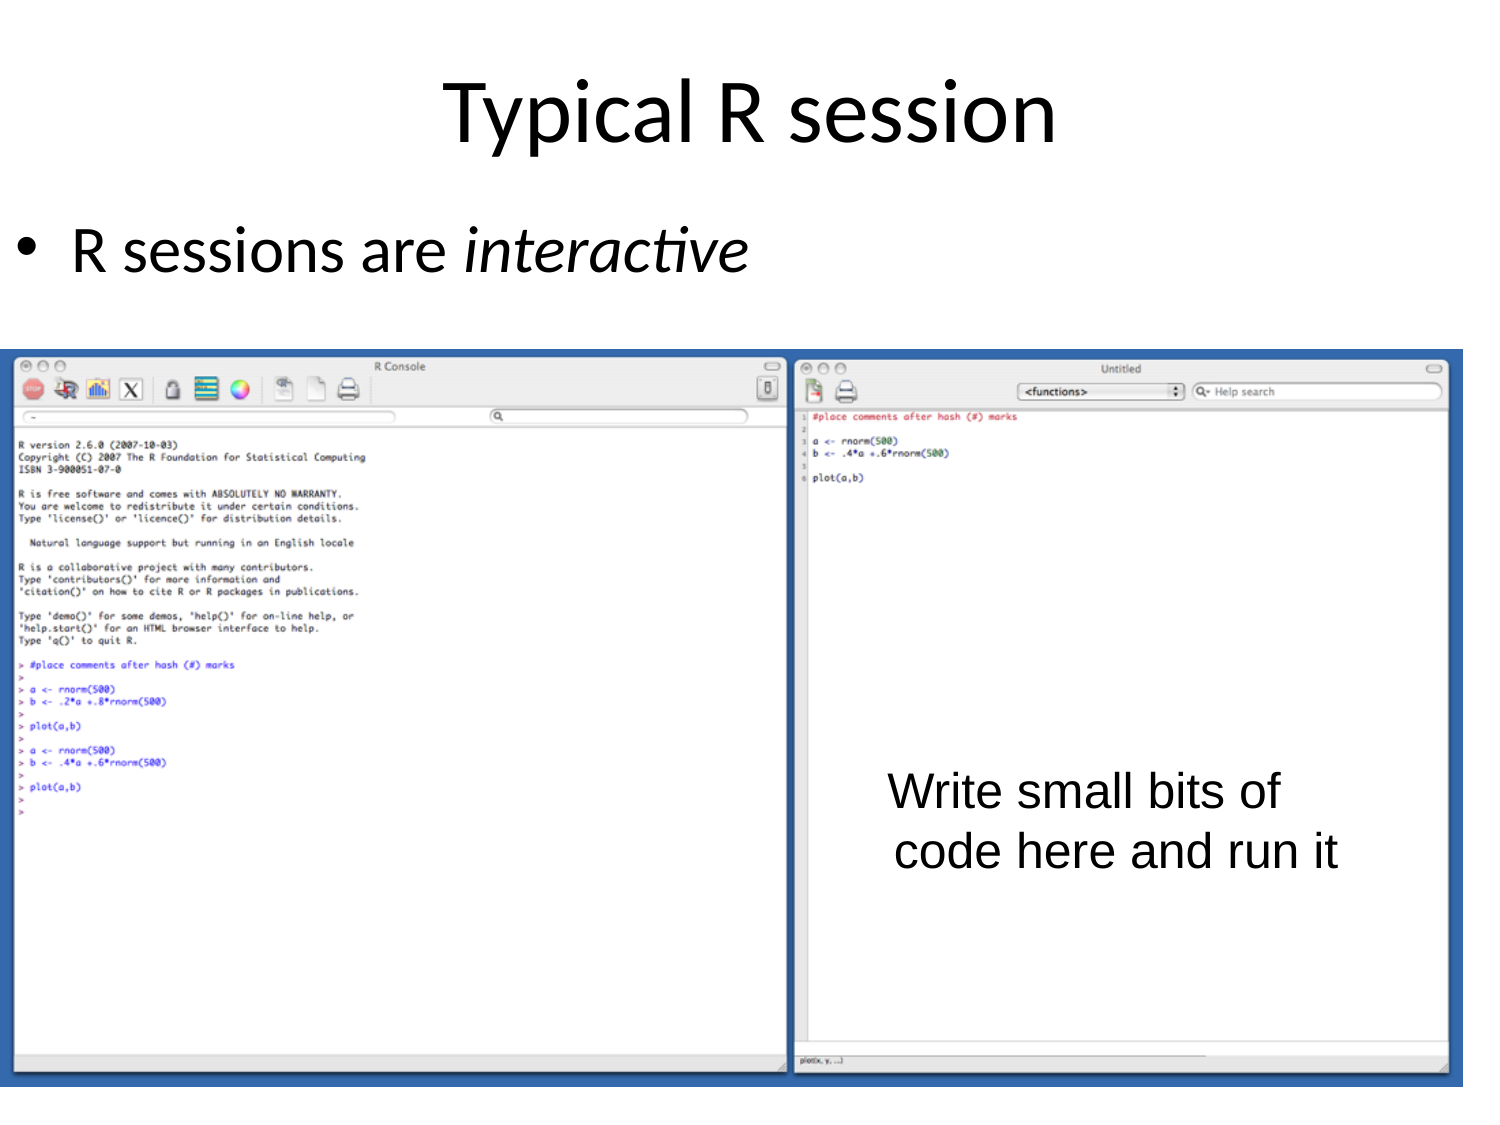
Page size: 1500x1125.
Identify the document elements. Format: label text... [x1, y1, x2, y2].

picture [0, 349, 1463, 1087]
title Typical R session [75, 14, 1425, 197]
list R sessions are interactive [0, 197, 1500, 363]
